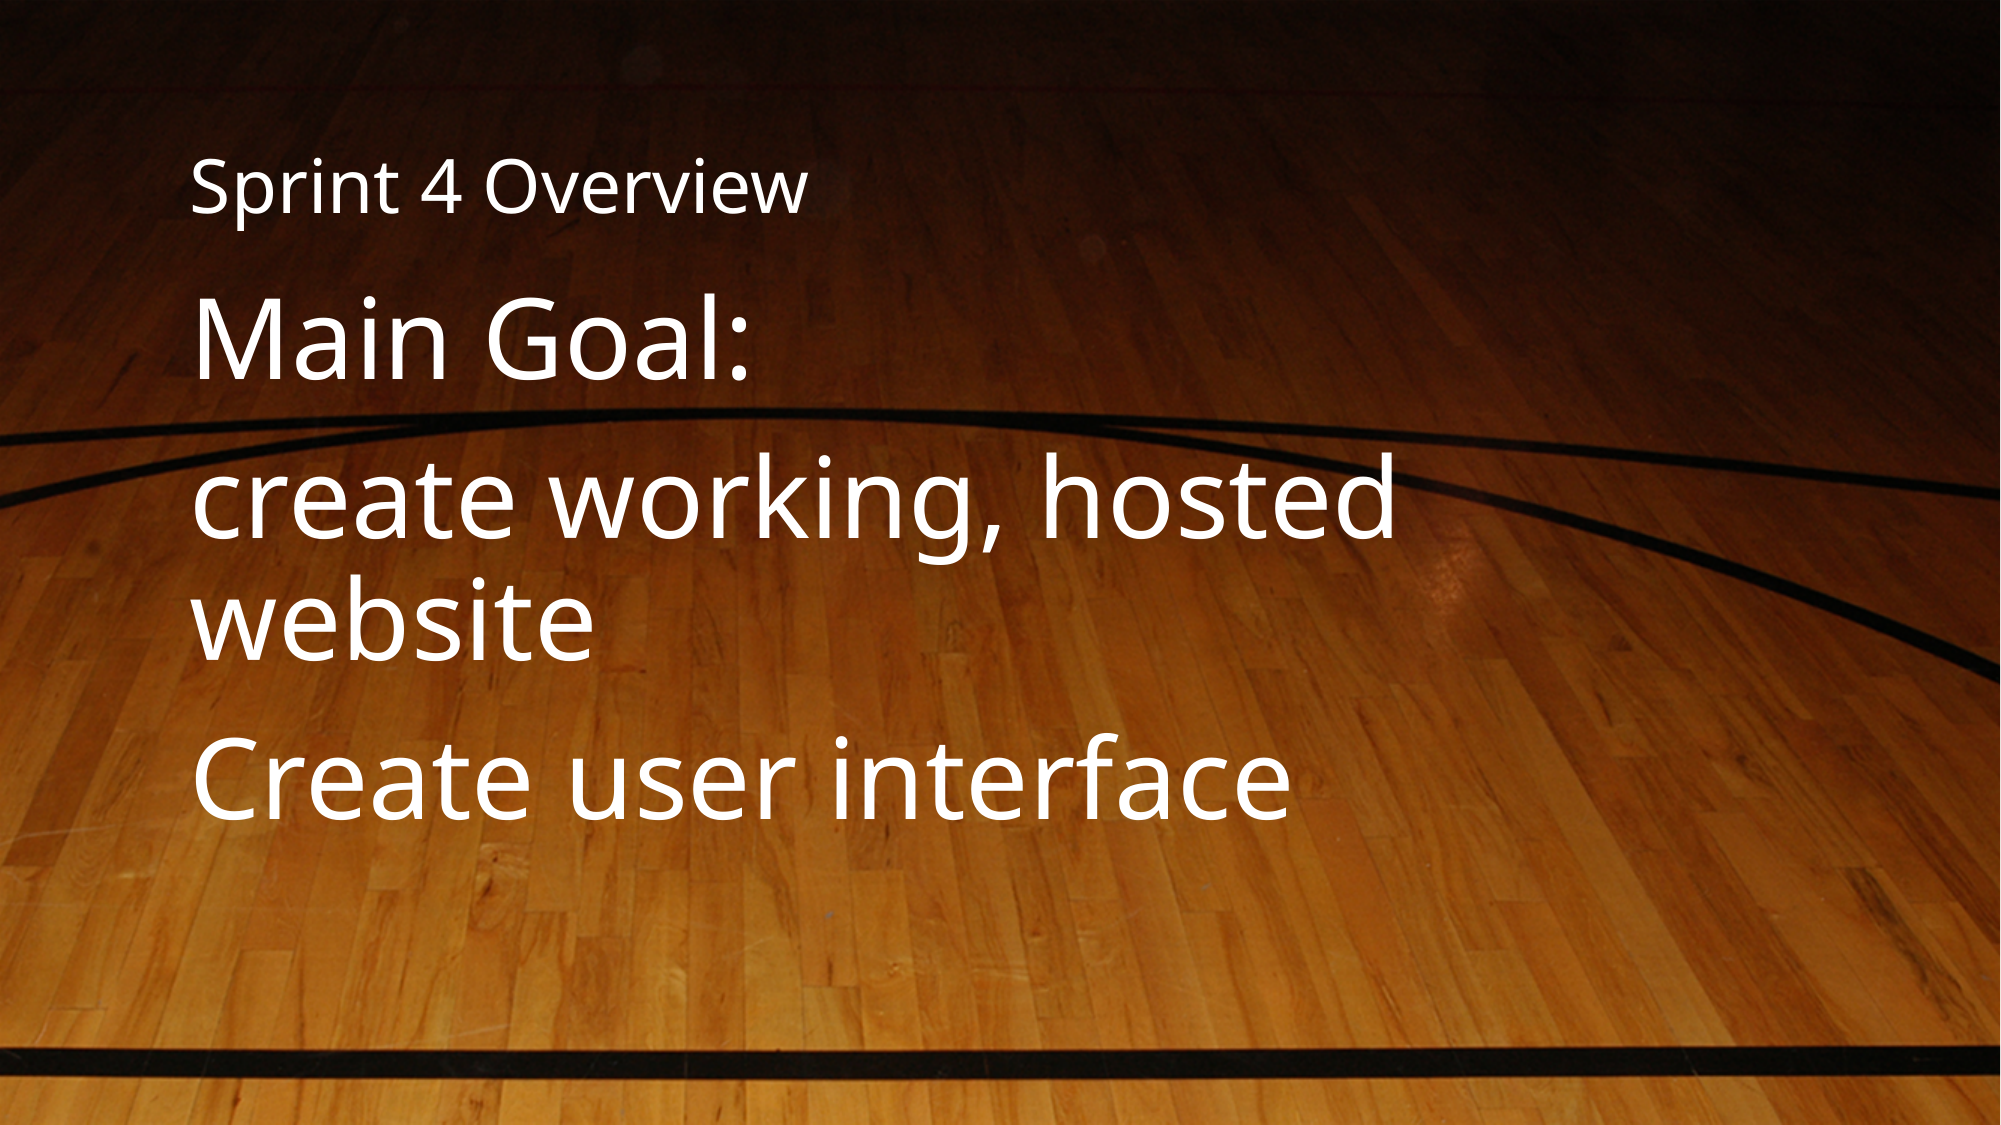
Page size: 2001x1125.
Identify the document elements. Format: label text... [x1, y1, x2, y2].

list Main Goal: create working, hosted website Create user interface [174, 275, 1825, 988]
picture [0, 0, 2001, 1125]
title Sprint 4 Overview [174, 50, 1825, 238]
